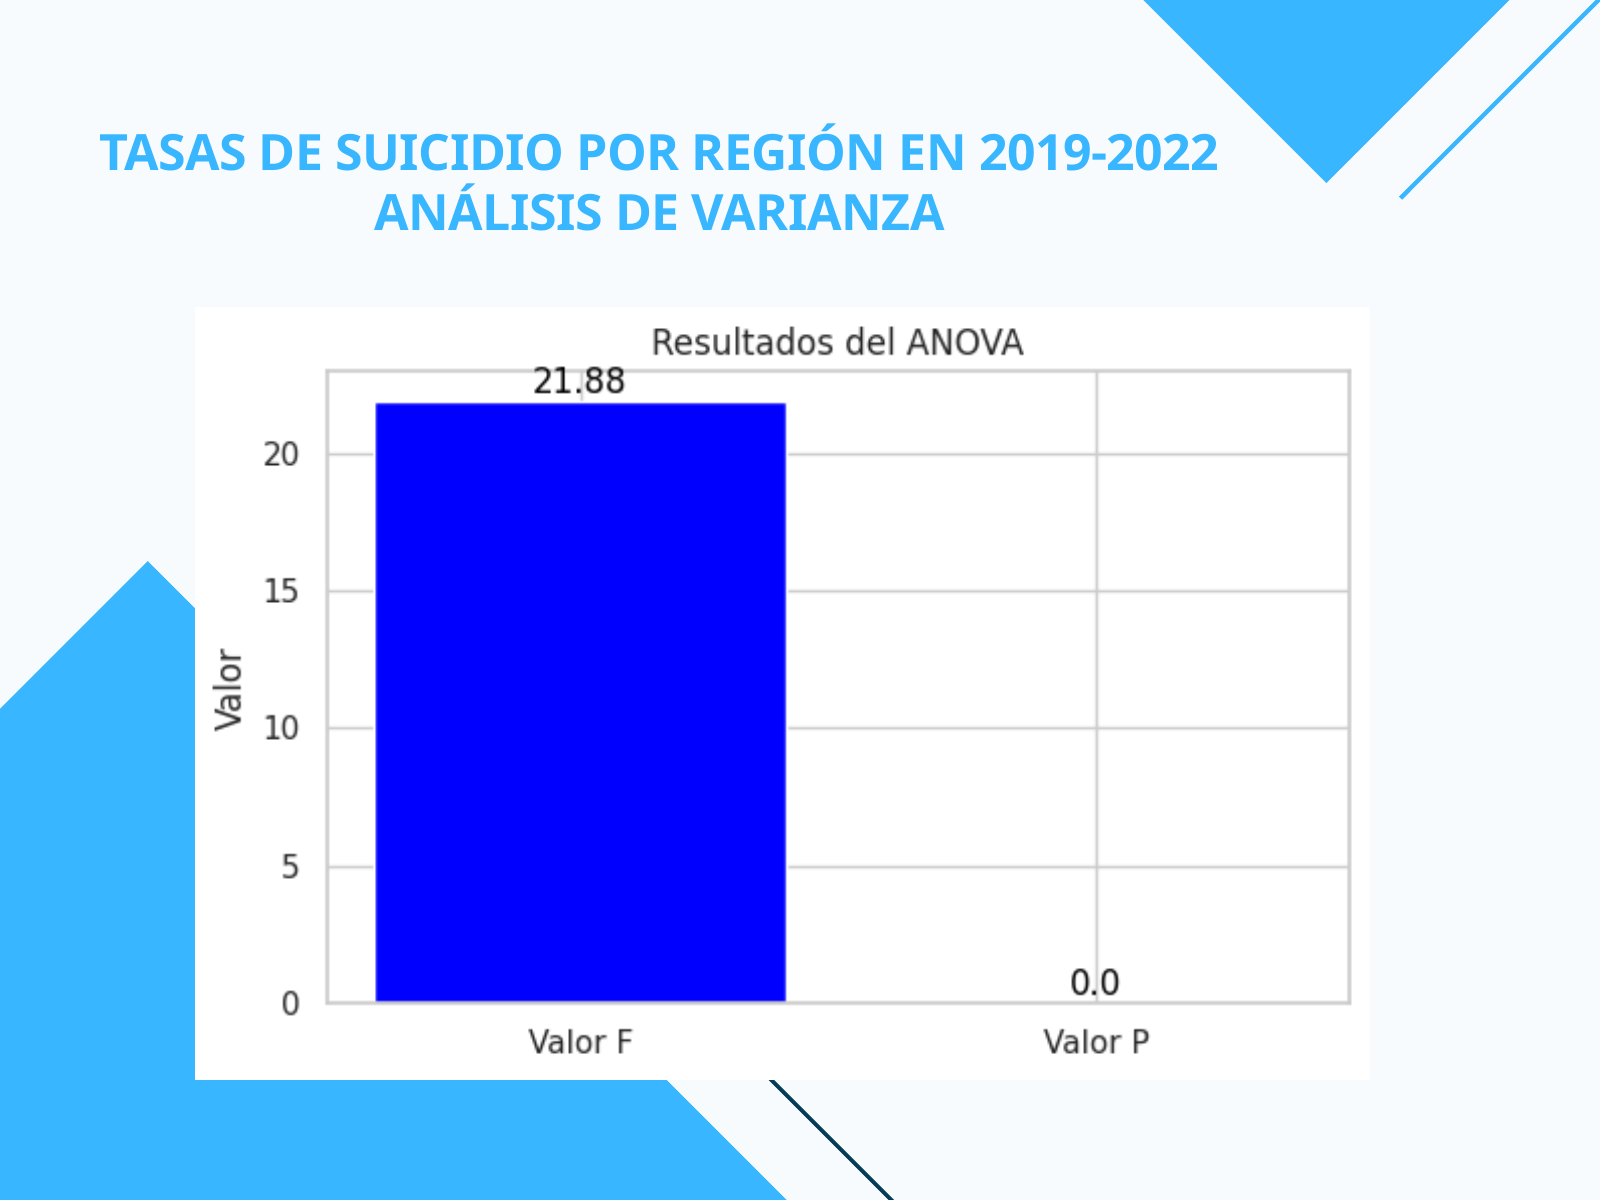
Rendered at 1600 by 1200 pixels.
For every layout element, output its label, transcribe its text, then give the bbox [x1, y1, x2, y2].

text_box TASAS DE SUICIDIO POR REGIÓN EN 2019-2022 ANÁLISIS DE VARIANZA [0, 119, 1319, 240]
text_box [1399, 0, 1600, 200]
text_box [1143, 0, 1510, 184]
text_box [769, 1081, 895, 1200]
text_box [0, 561, 787, 1200]
text_box [195, 307, 1370, 1081]
